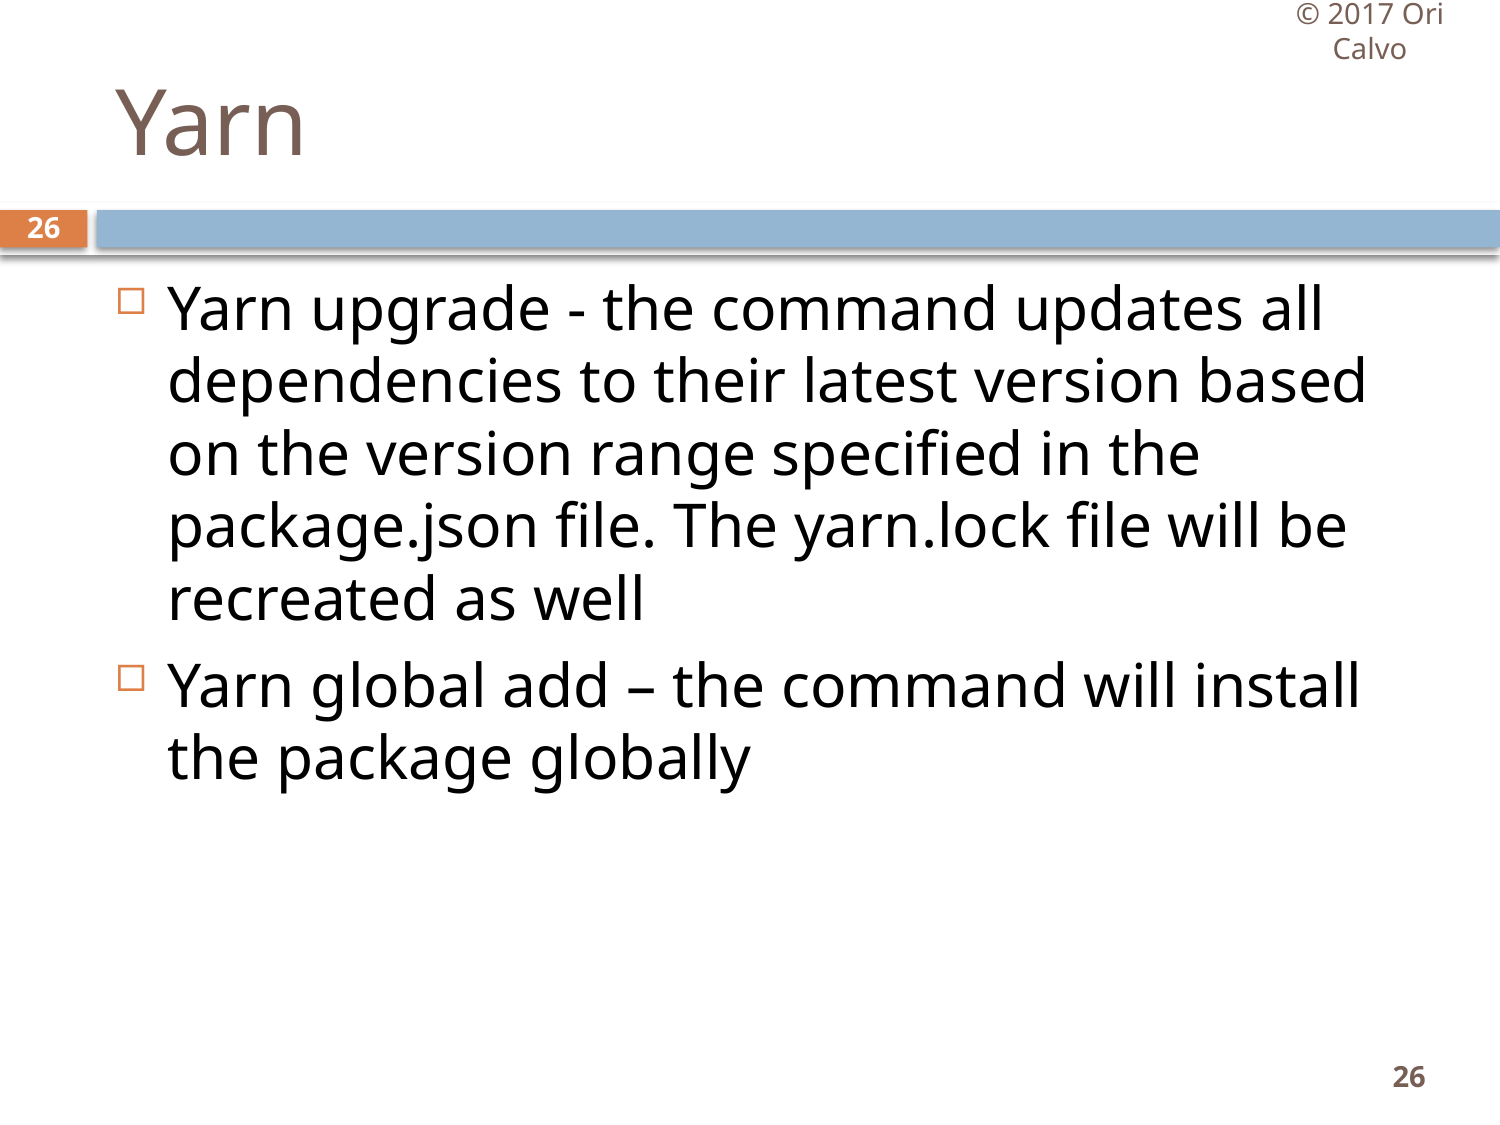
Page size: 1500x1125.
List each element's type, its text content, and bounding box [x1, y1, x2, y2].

slide_number 26 [0, 208, 88, 249]
footer © 2017 Ori Calvo [1240, 0, 1500, 60]
title Yarn [100, 37, 1438, 200]
list Yarn upgrade - the command updates all dependencies to their latest version based on the version range specified in the package.json file. The yarn.lock file will be recreated as well Yarn global add – the command will install the package globally [100, 262, 1471, 1106]
